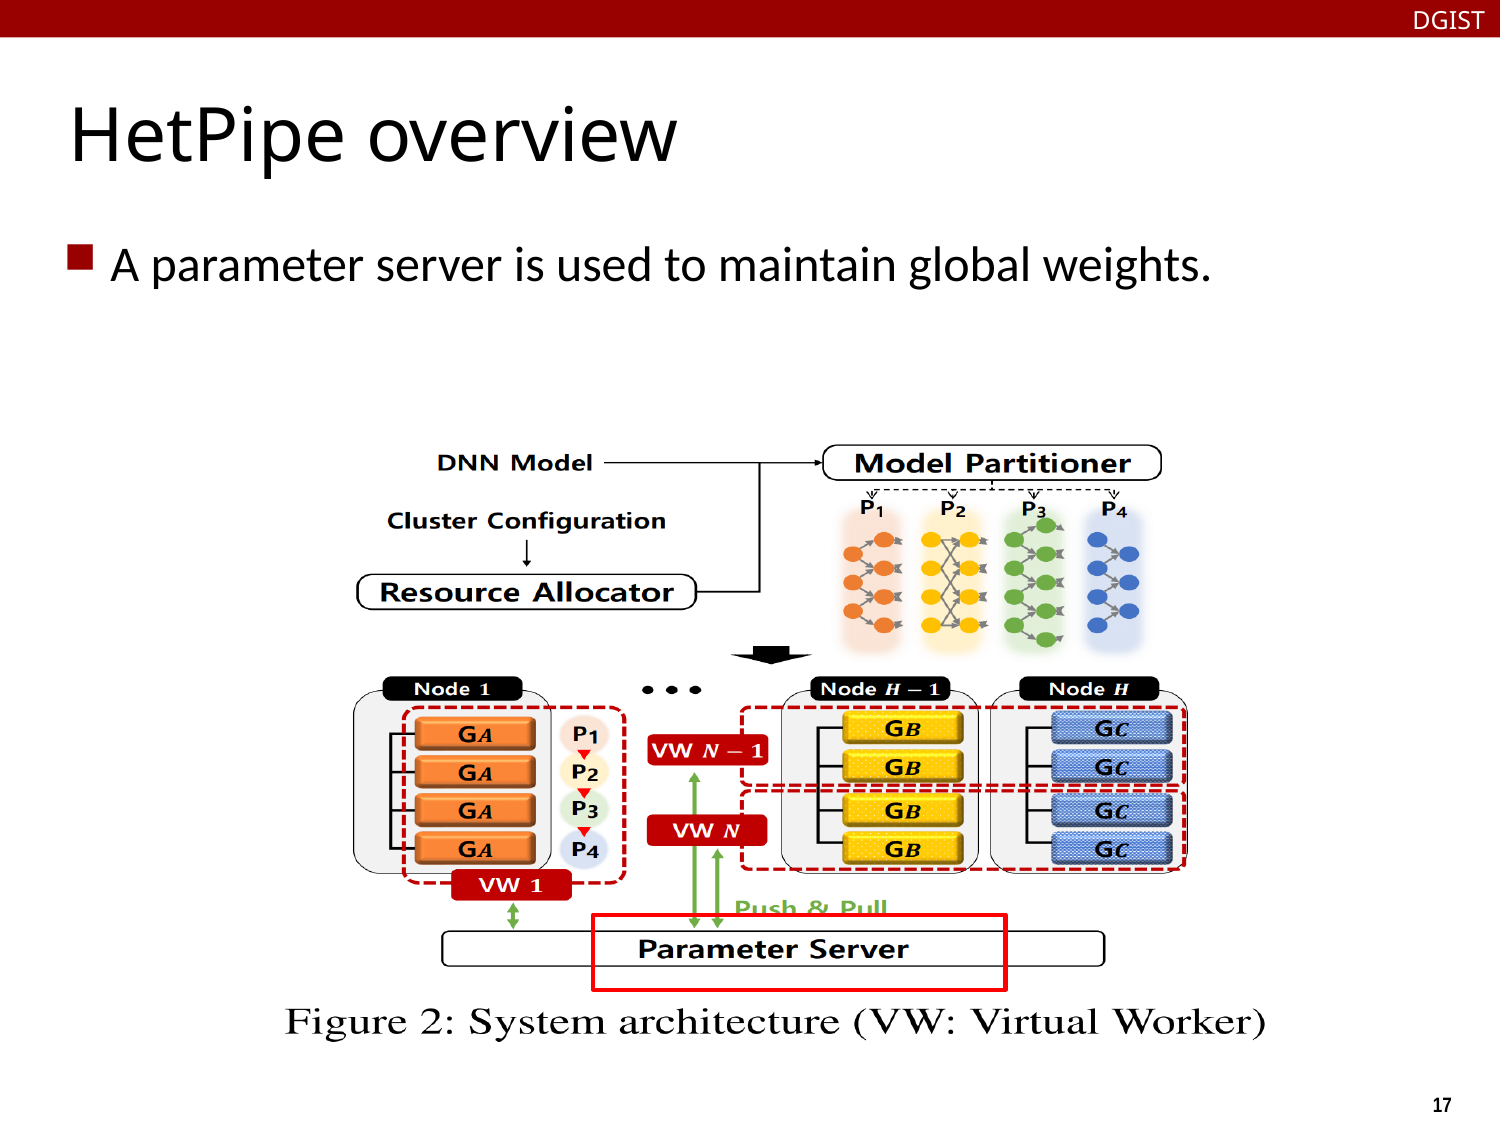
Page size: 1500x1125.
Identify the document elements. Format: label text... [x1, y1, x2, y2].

title HetPipe overview [62, 41, 1438, 222]
text_box DGIST [1412, 4, 1500, 34]
list A parameter server is used to maintain global weights. [62, 224, 1438, 563]
text_box [0, 0, 1500, 38]
picture [143, 428, 1300, 1060]
